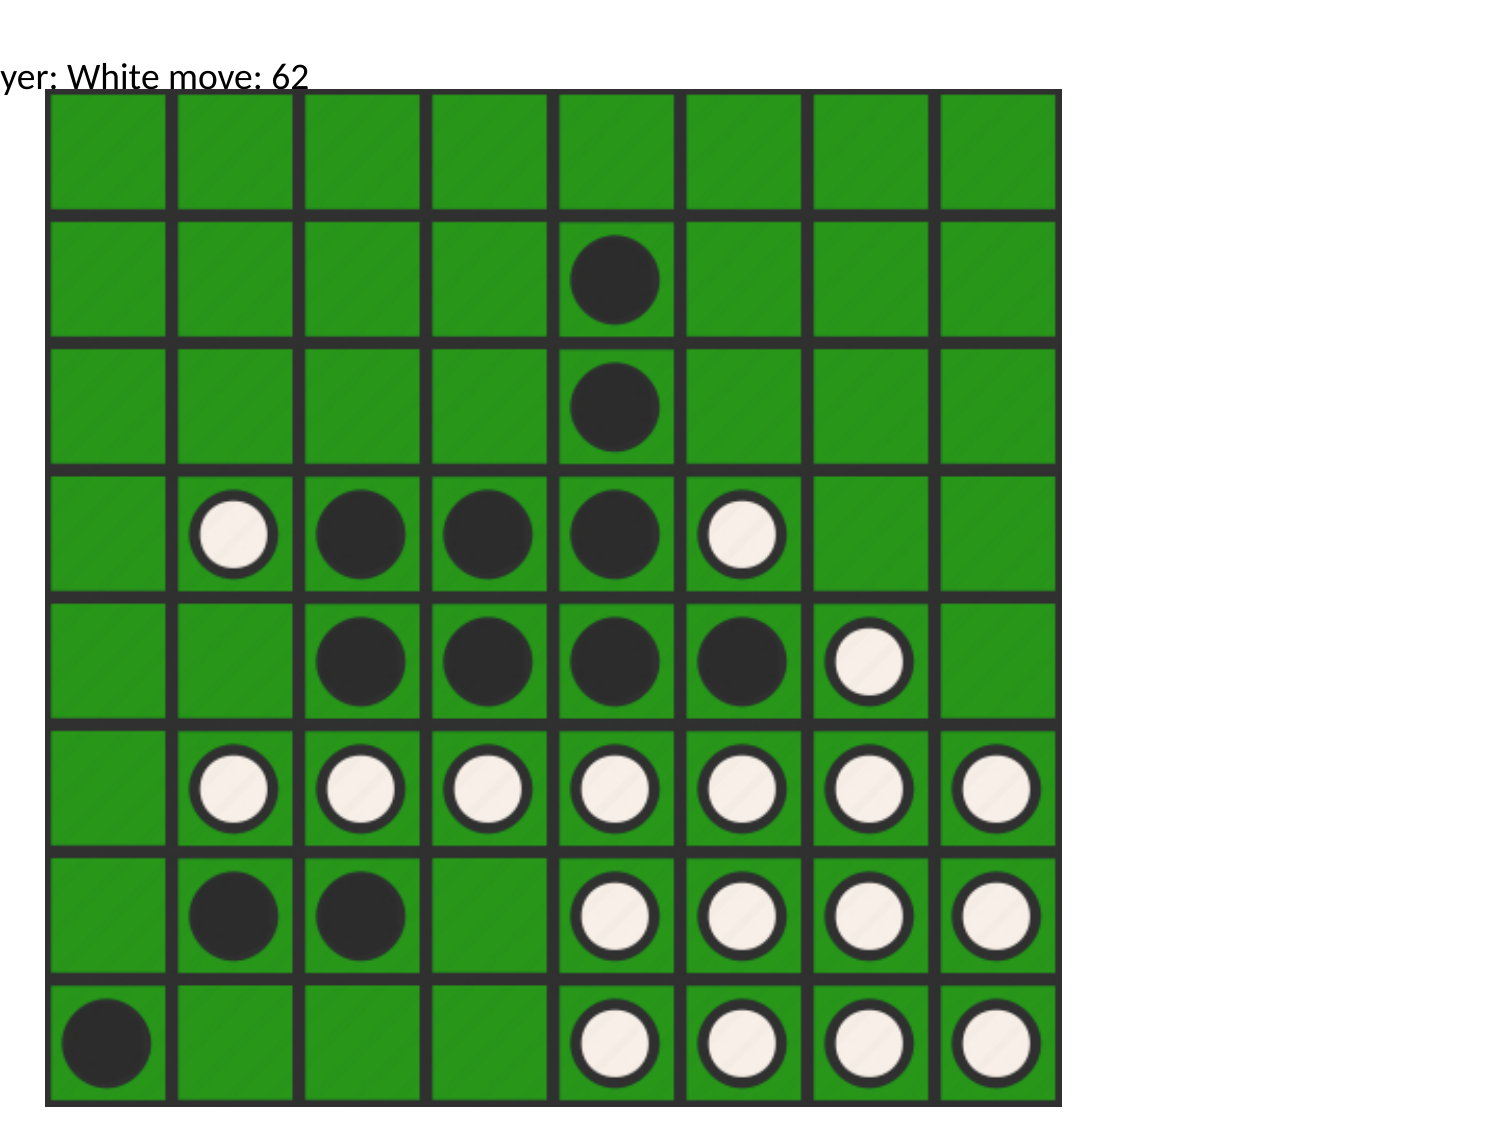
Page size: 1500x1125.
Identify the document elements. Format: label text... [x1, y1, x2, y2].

picture [44, 89, 1062, 1107]
text_box turn: 26 player: White move: 62 [0, 44, 325, 105]
